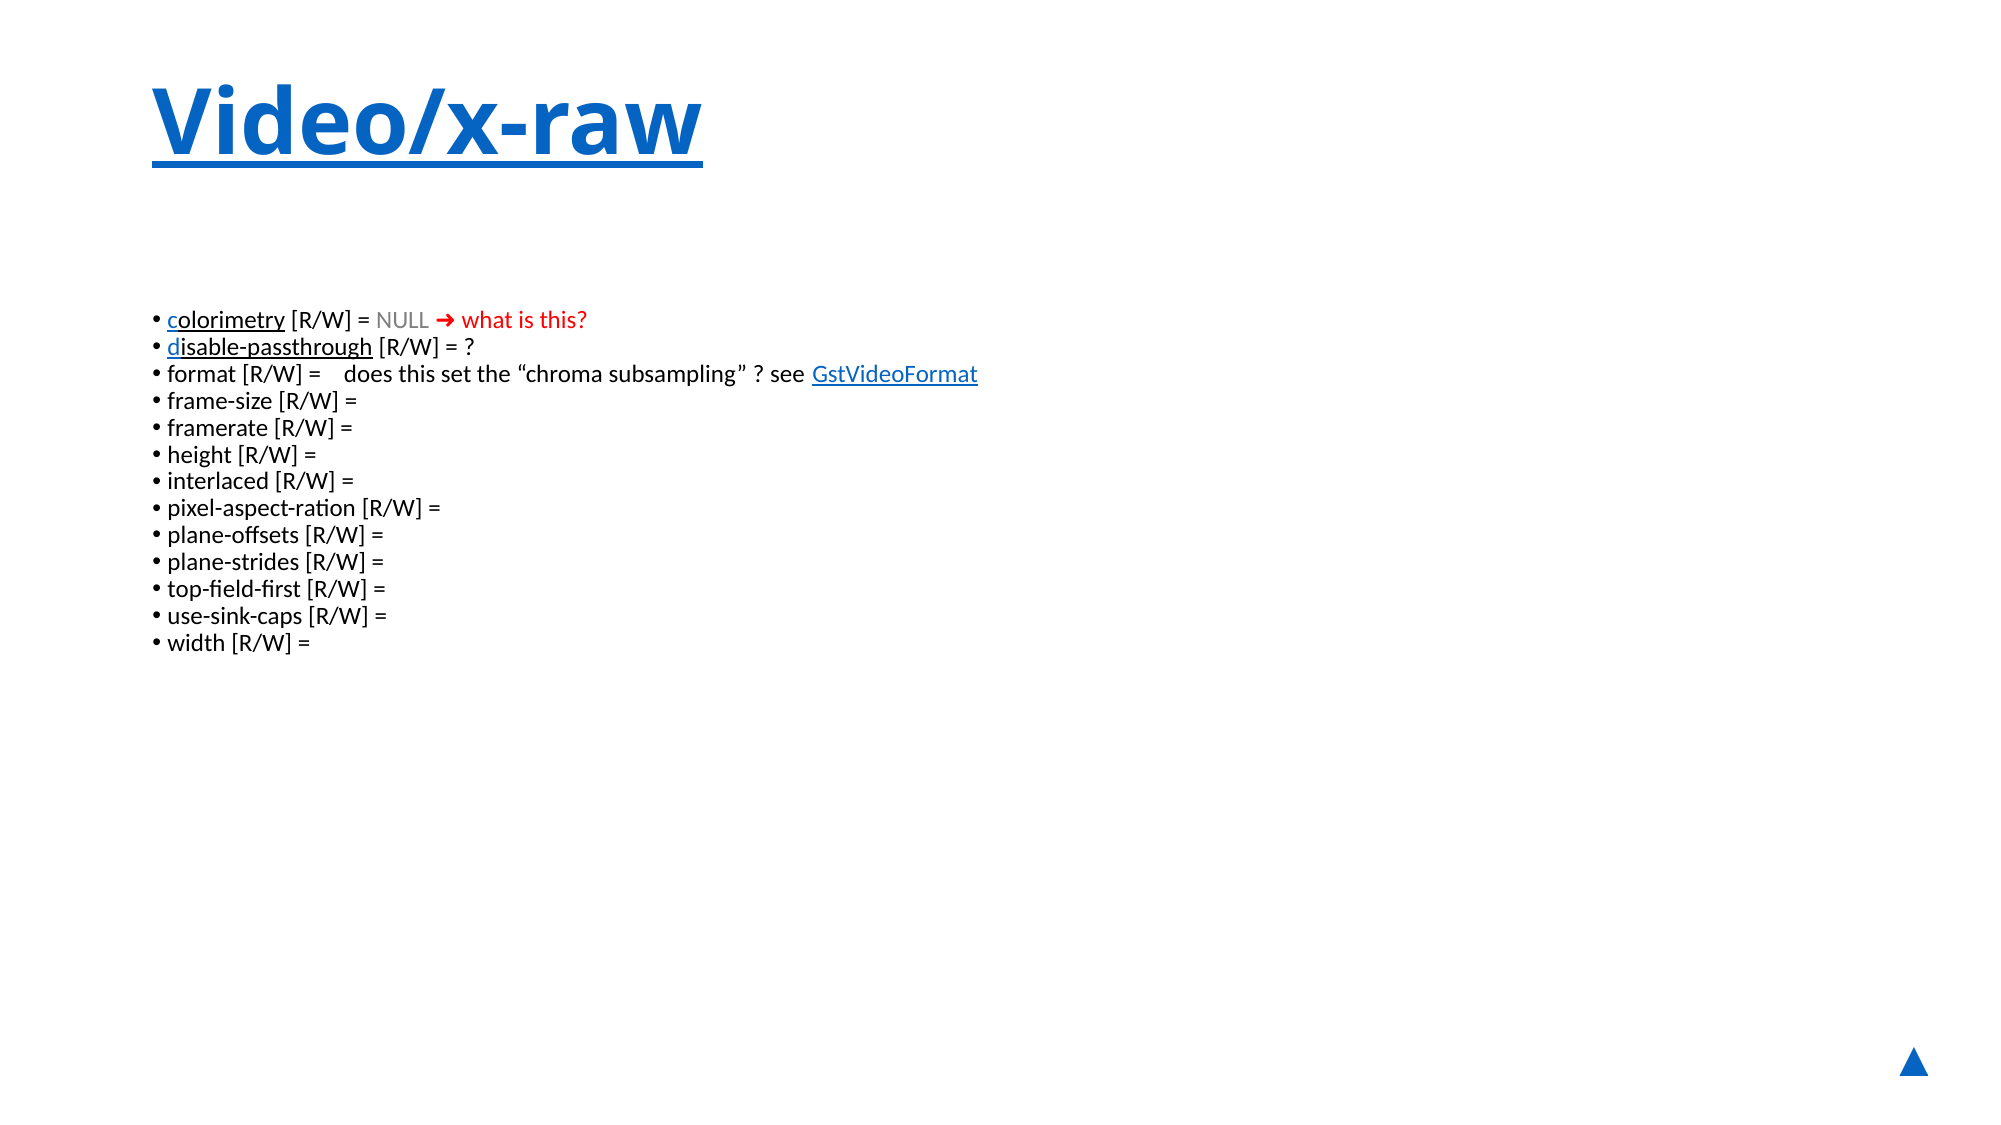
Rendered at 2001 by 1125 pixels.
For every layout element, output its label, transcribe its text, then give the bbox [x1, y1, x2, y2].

title Video/x-raw [137, 59, 1863, 182]
text_box ▲ [1884, 1026, 1946, 1087]
list colorimetry [R/W] = NULL ➜ what is this? disable-passthrough [R/W] = ? format [R/W] = does this set the “chroma subsampling” ? see GstVideoFormat frame-size [R/W] = framerate [R/W] = height [R/W] = interlaced [R/W] = pixel-aspect-ration [R/W] = plane-offsets [R/W] = plane-strides [R/W] = top-field-first [R/W] = use-sink-caps [R/W] = width [R/W] = [137, 299, 1863, 1014]
